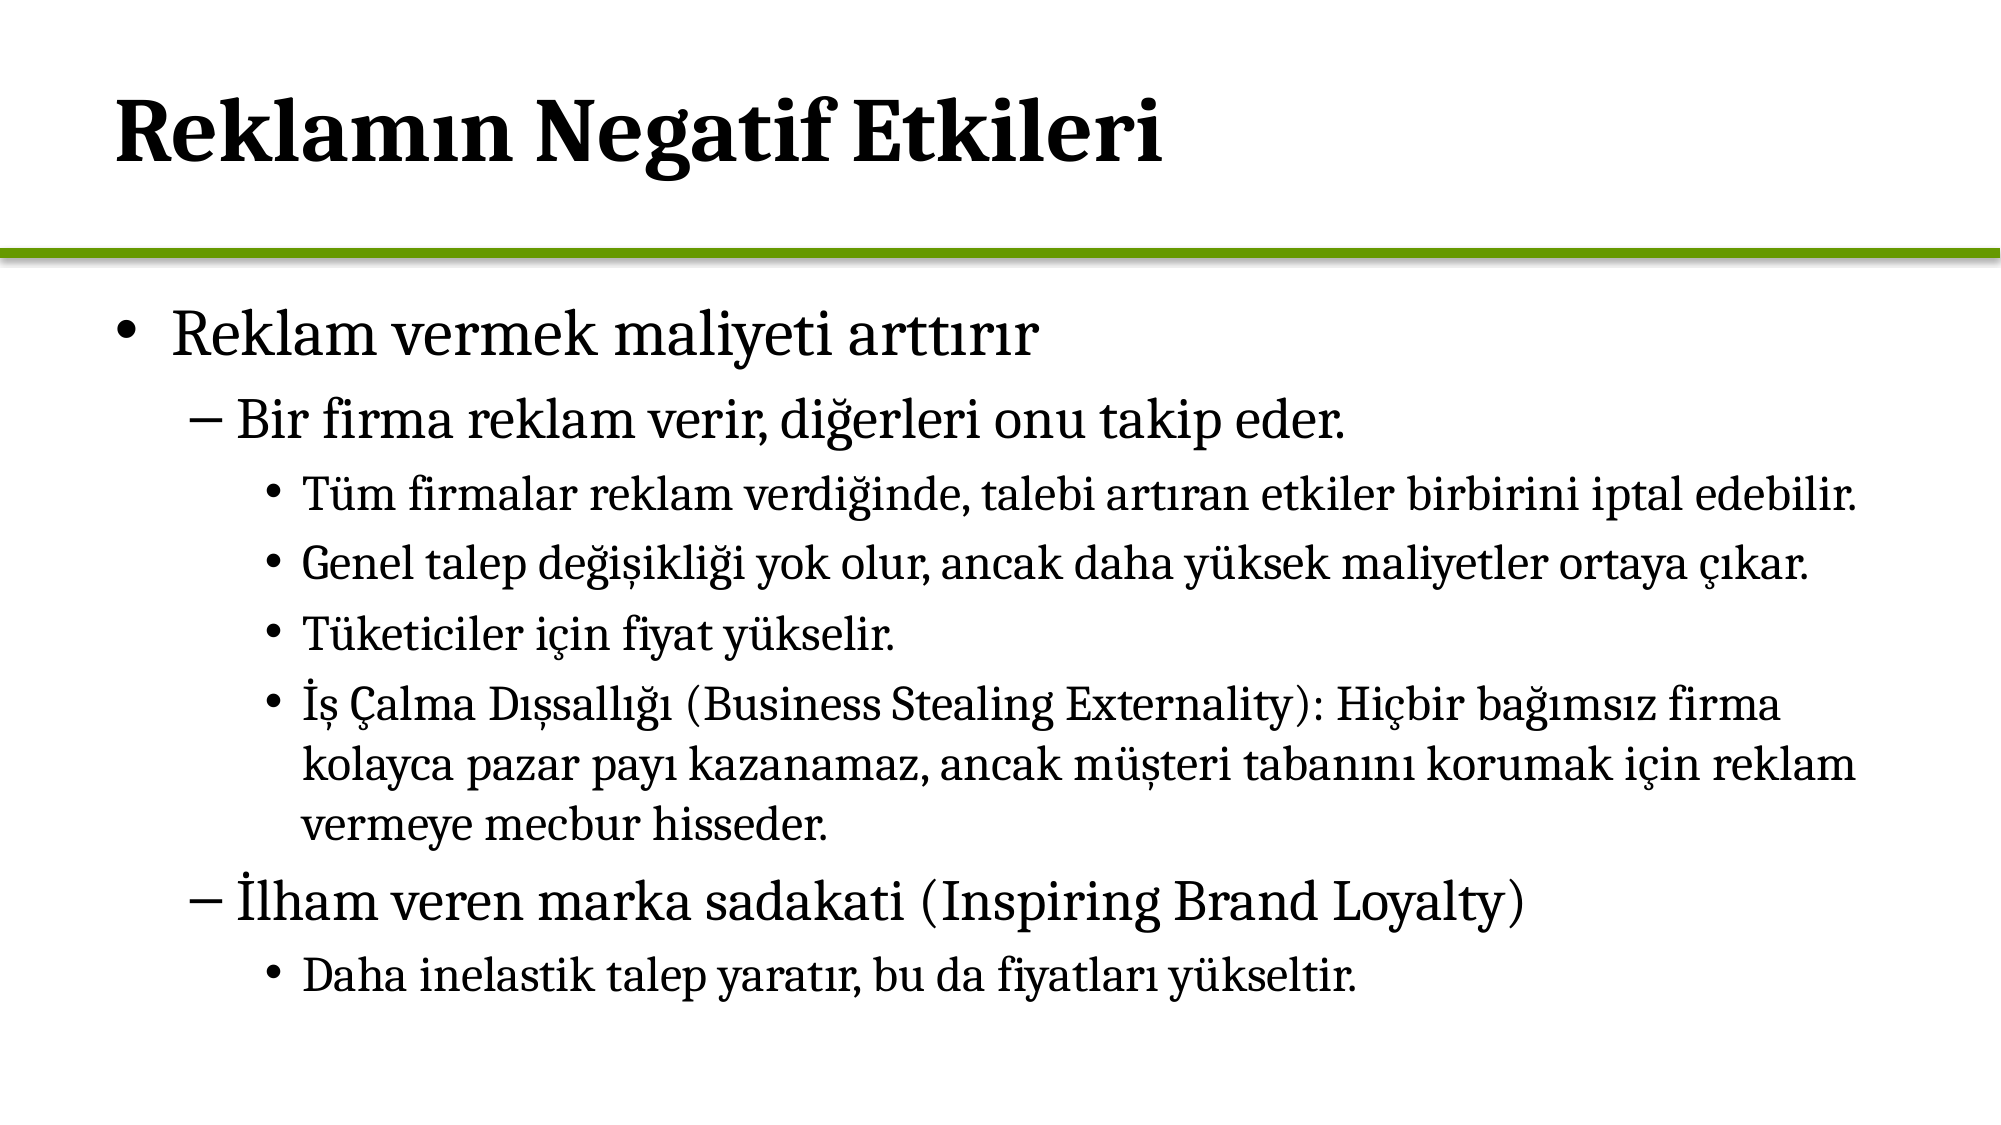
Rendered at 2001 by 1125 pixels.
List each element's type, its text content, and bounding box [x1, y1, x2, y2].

title Reklamın Negatif Etkileri [99, 0, 1900, 251]
list Reklam vermek maliyeti arttırır Bir firma reklam verir, diğerleri onu takip eder. Tüm firmalar reklam verdiğinde, talebi artıran etkiler birbirini iptal edebilir. Genel talep değişikliği yok olur, ancak daha yüksek maliyetler ortaya çıkar. Tüketiciler için fiyat yükselir. İş Çalma Dışsallığı (Business Stealing Externality): Hiçbir bağımsız firma kolayca pazar payı kazanamaz, ancak müşteri tabanını korumak için reklam vermeye mecbur hisseder. İlham veren marka sadakati (Inspiring Brand Loyalty) Daha inelastik talep yaratır, bu da fiyatları yükseltir. [99, 280, 1900, 1085]
